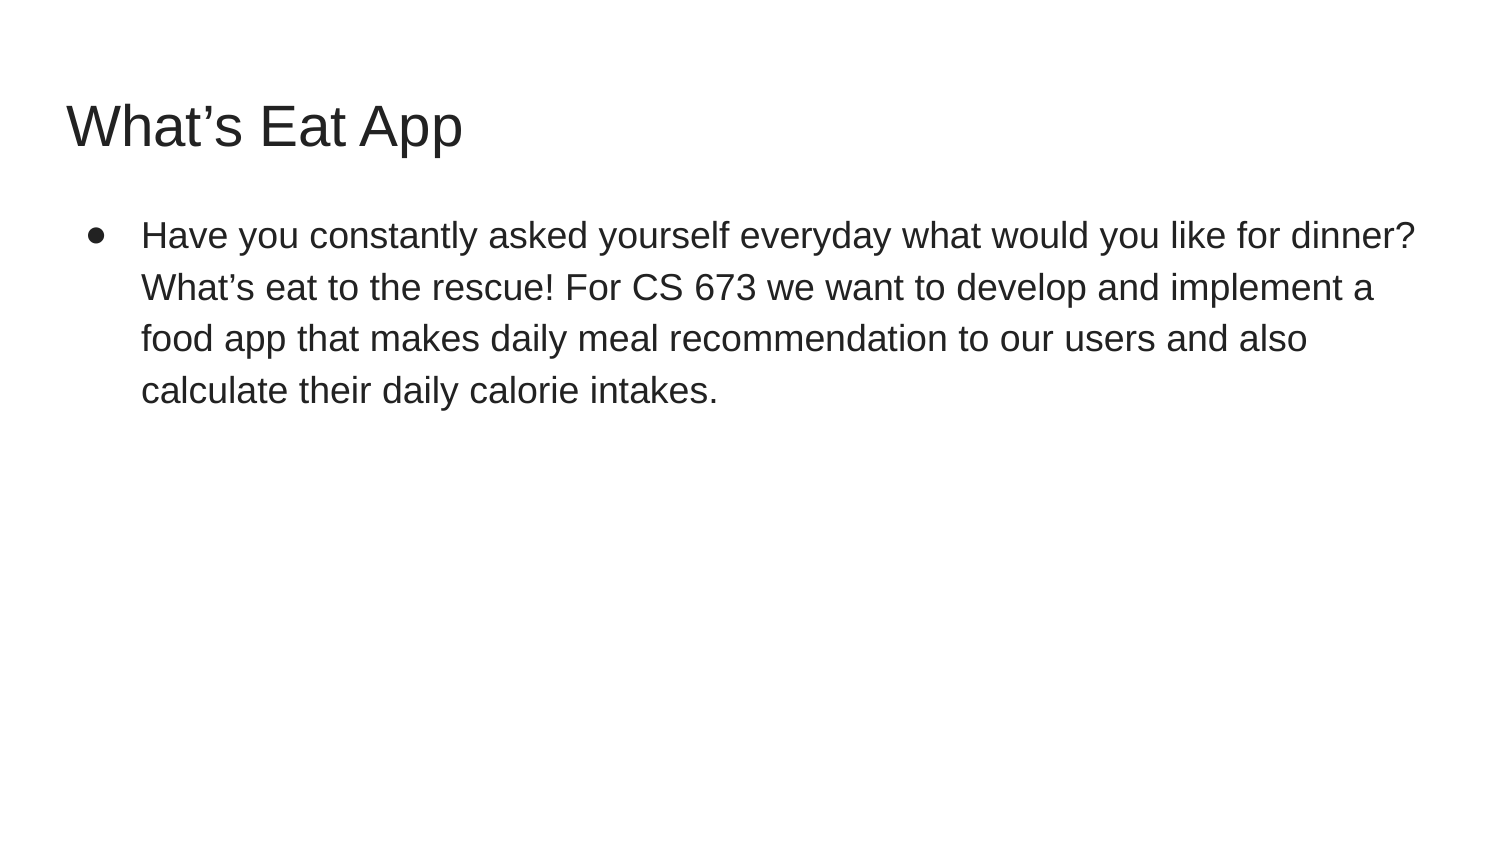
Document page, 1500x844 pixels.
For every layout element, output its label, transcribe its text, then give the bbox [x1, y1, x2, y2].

list Have you constantly asked yourself everyday what would you like for dinner? What’s eat to the rescue! For CS 673 we want to develop and implement a food app that makes daily meal recommendation to our users and also calculate their daily calorie intakes. [51, 189, 1449, 750]
title What’s Eat App [51, 72, 1449, 167]
